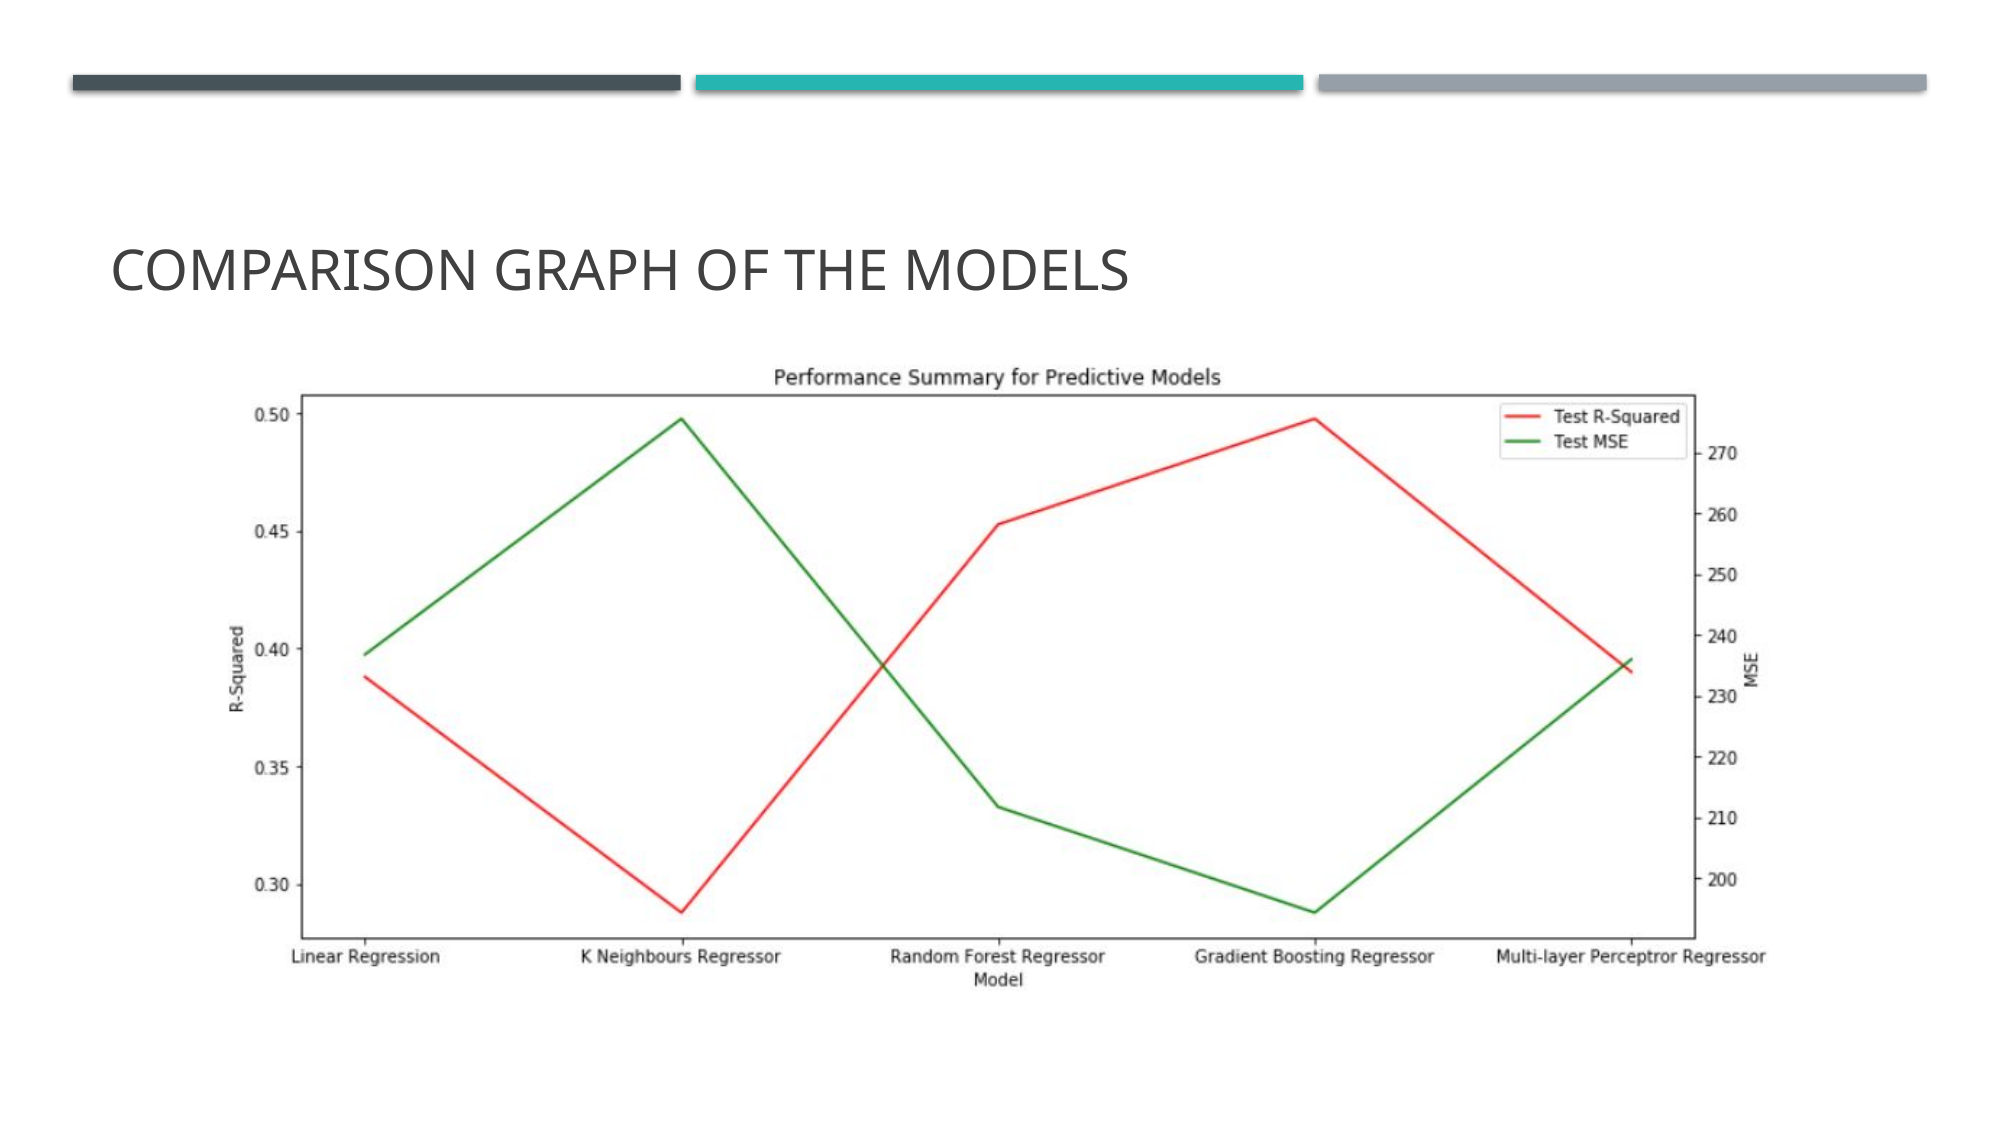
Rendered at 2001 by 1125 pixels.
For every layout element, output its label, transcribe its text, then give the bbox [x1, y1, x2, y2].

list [204, 342, 1795, 1008]
title Comparison graph of the models [95, 115, 1905, 311]
